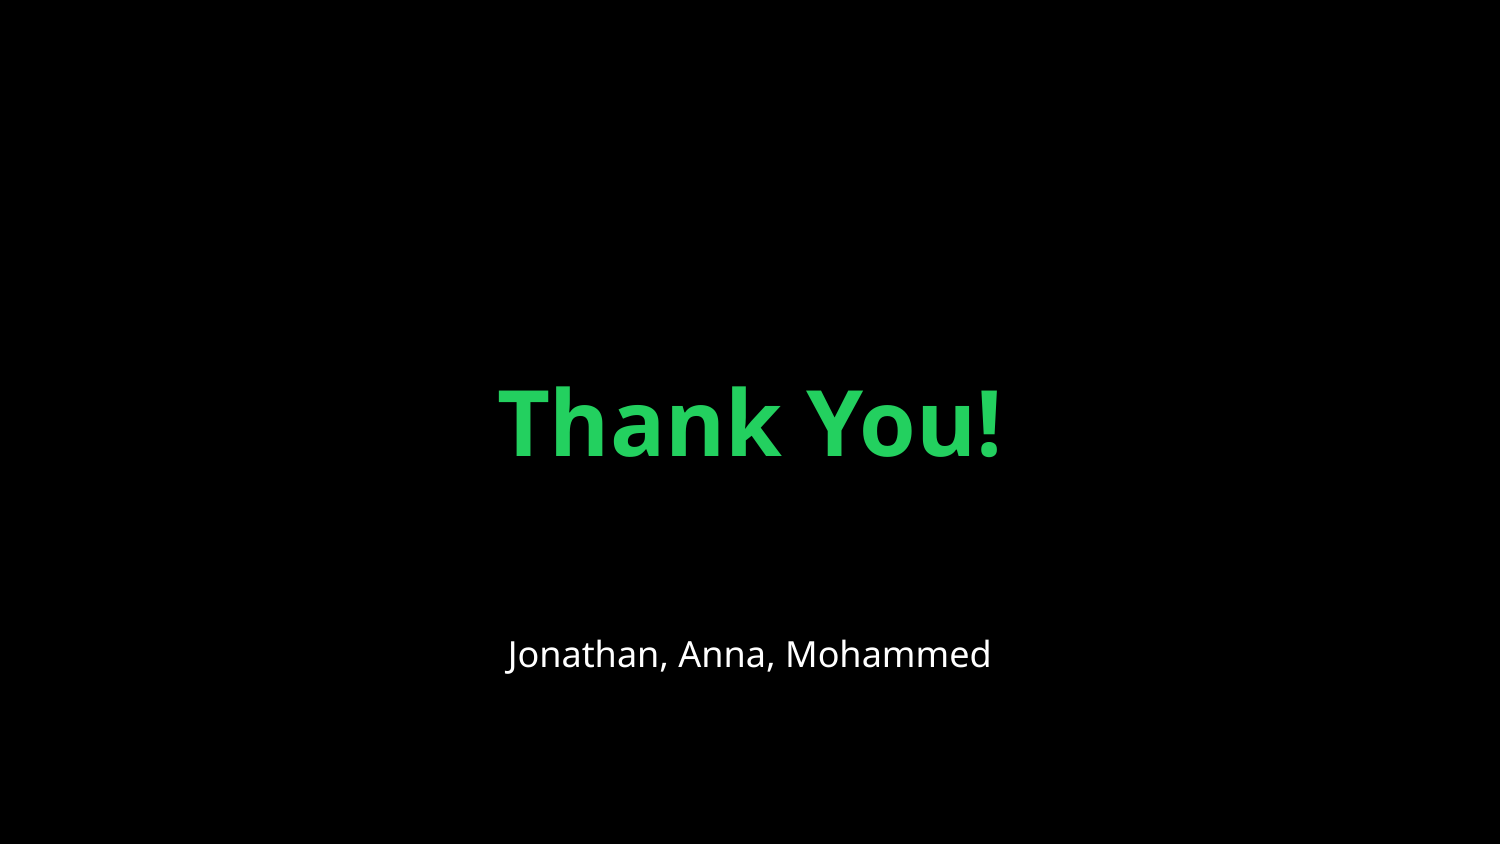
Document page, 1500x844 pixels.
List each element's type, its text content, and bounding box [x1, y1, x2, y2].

text_box Jonathan, Anna, Mohammed [421, 616, 1079, 718]
text_box Thank You! [279, 349, 1221, 495]
